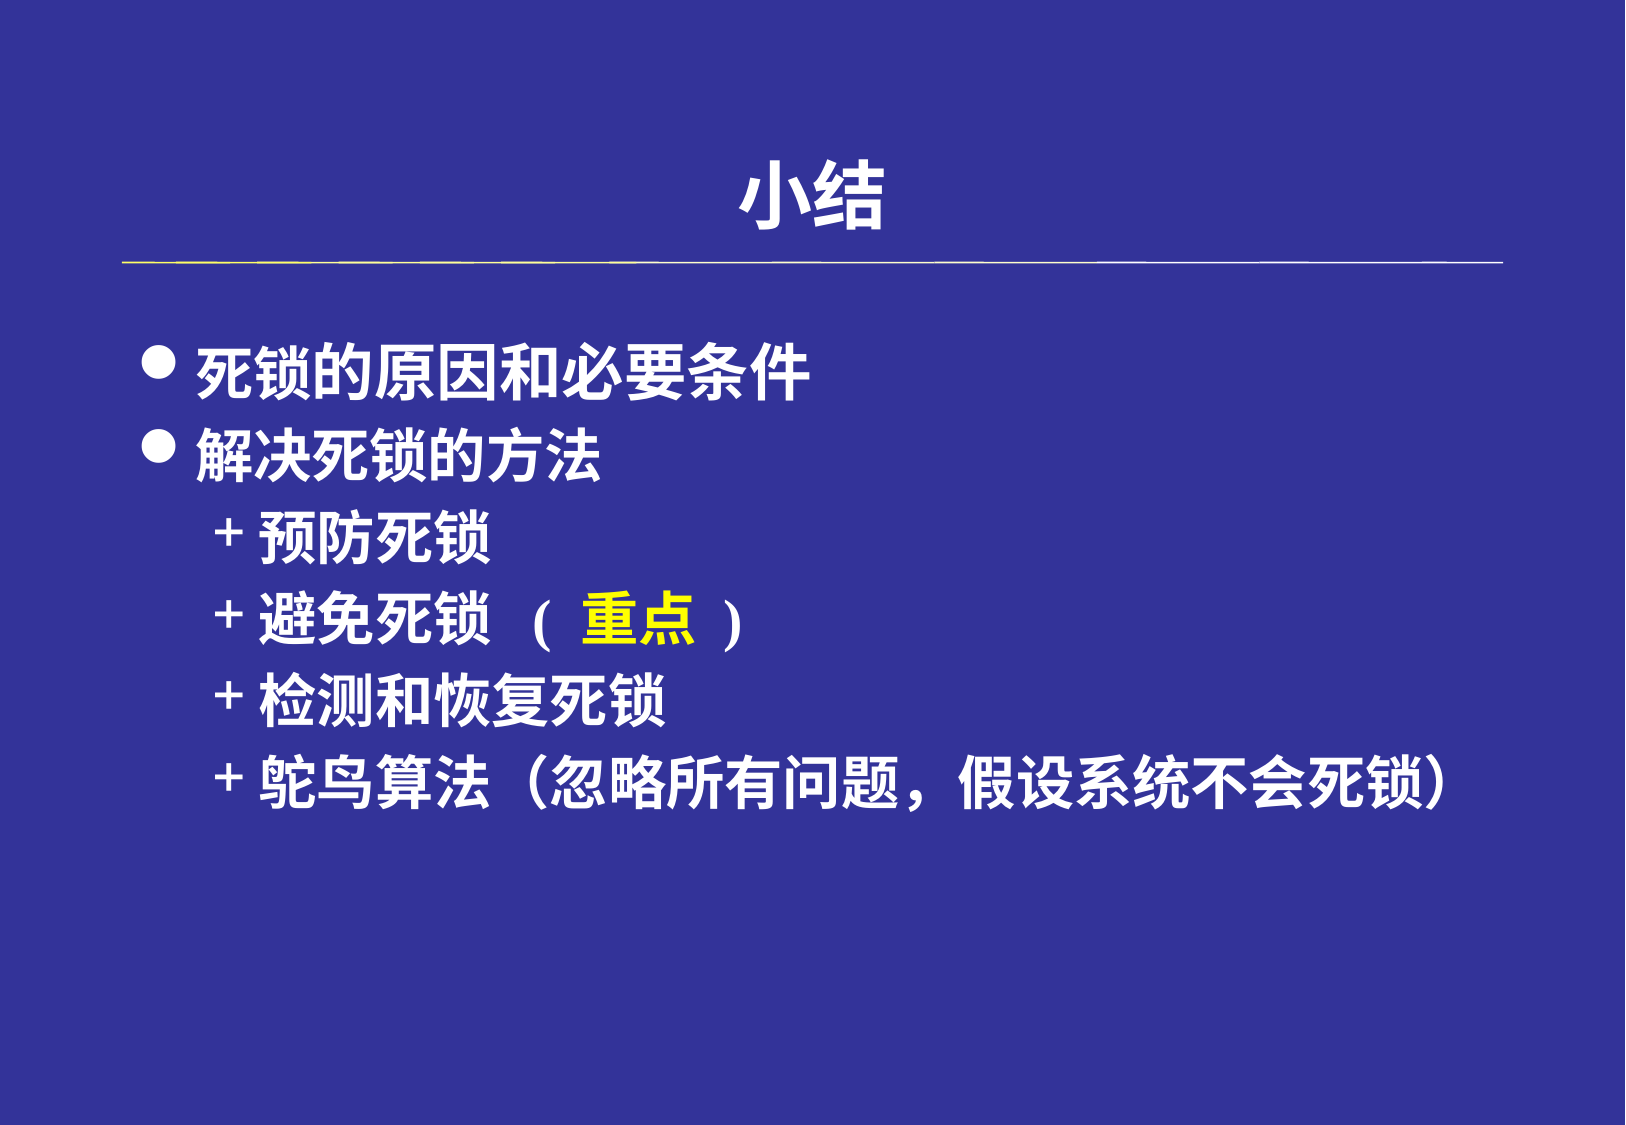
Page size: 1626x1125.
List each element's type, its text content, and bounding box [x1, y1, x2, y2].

title 小结 [121, 99, 1504, 288]
list 死锁的原因和必要条件 解决死锁的方法 预防死锁 避免死锁 ( 重点 ) 检测和恢复死锁 鸵鸟算法（忽略所有问题，假设系统不会死锁） [121, 324, 1569, 1063]
